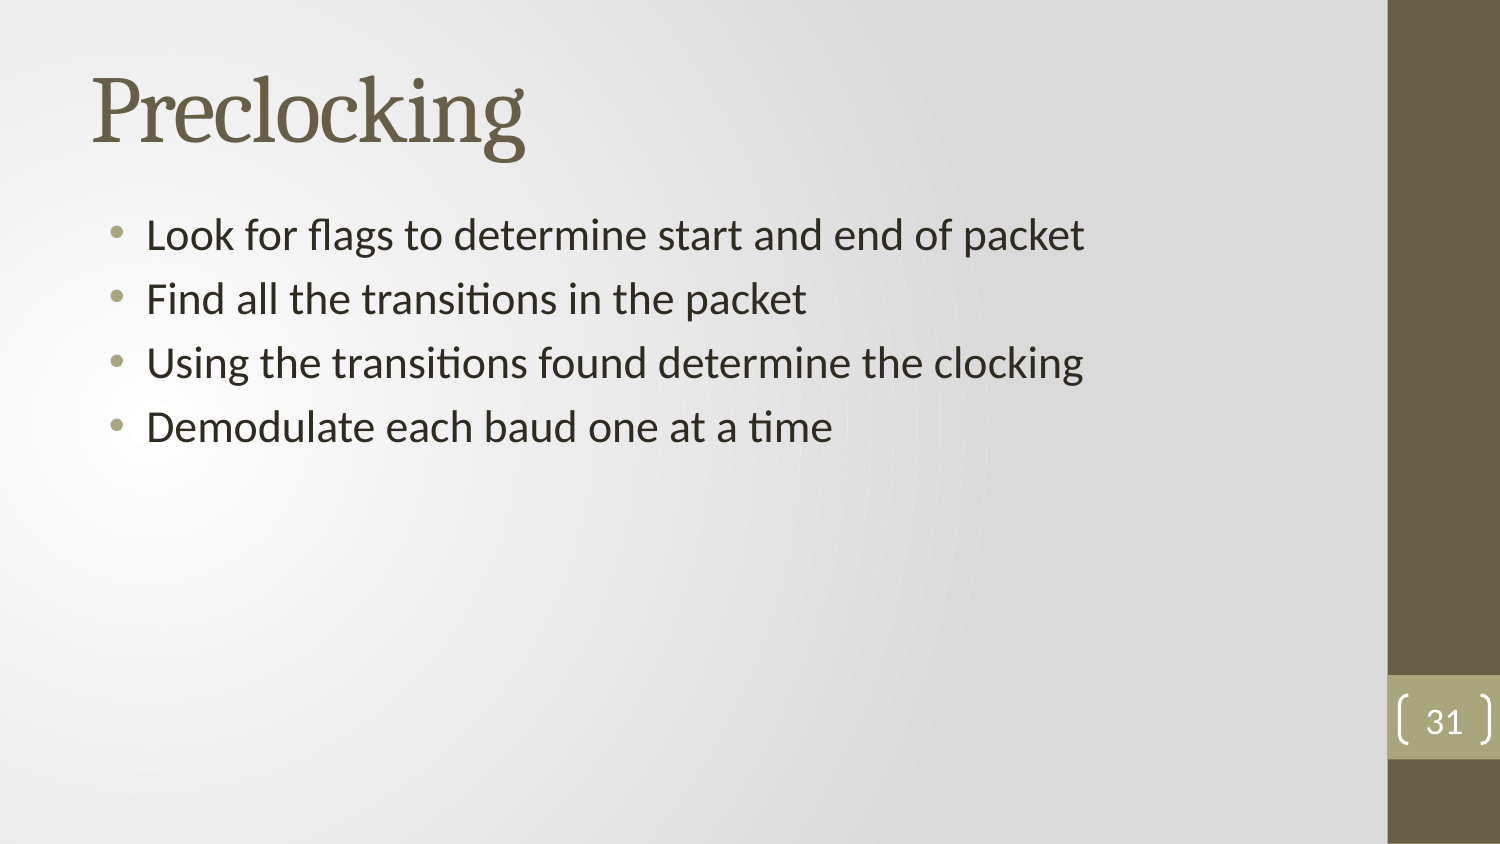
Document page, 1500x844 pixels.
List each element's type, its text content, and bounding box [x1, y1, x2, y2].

title Preclocking [75, 33, 1325, 175]
slide_number 31 [1397, 693, 1492, 746]
list Look for flags to determine start and end of packet Find all the transitions in the packet Using the transitions found determine the clocking Demodulate each baud one at a time [75, 196, 1325, 788]
